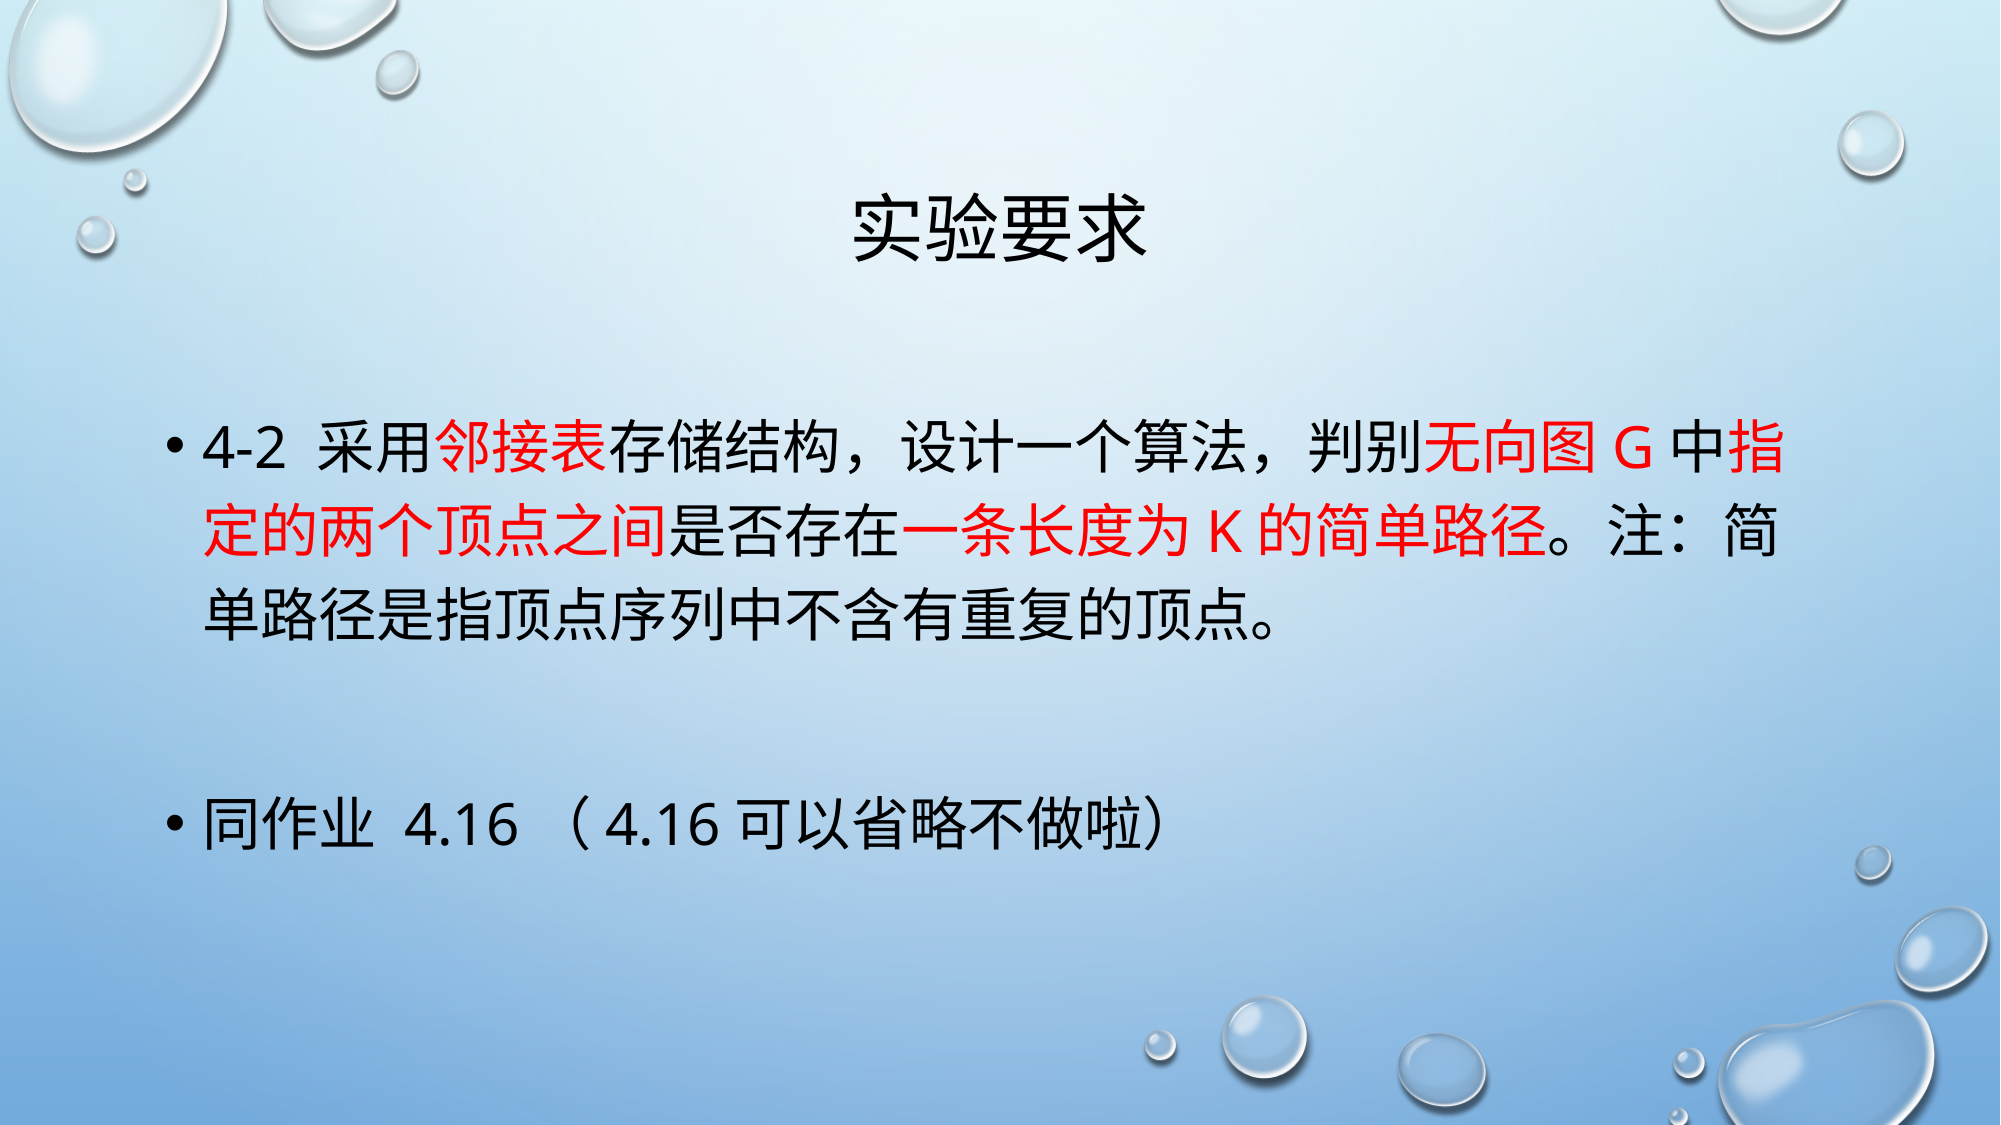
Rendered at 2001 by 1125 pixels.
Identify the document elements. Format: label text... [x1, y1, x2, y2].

picture [0, 0, 2000, 1125]
list 4-2 采用邻接表存储结构，设计一个算法，判别无向图G中指定的两个顶点之间是否存在一条长度为k的简单路径。注：简单路径是指顶点序列中不含有重复的顶点。 同作业 4.16（4.16可以省略不做啦） [149, 388, 1850, 950]
title 实验要求 [149, 101, 1851, 364]
